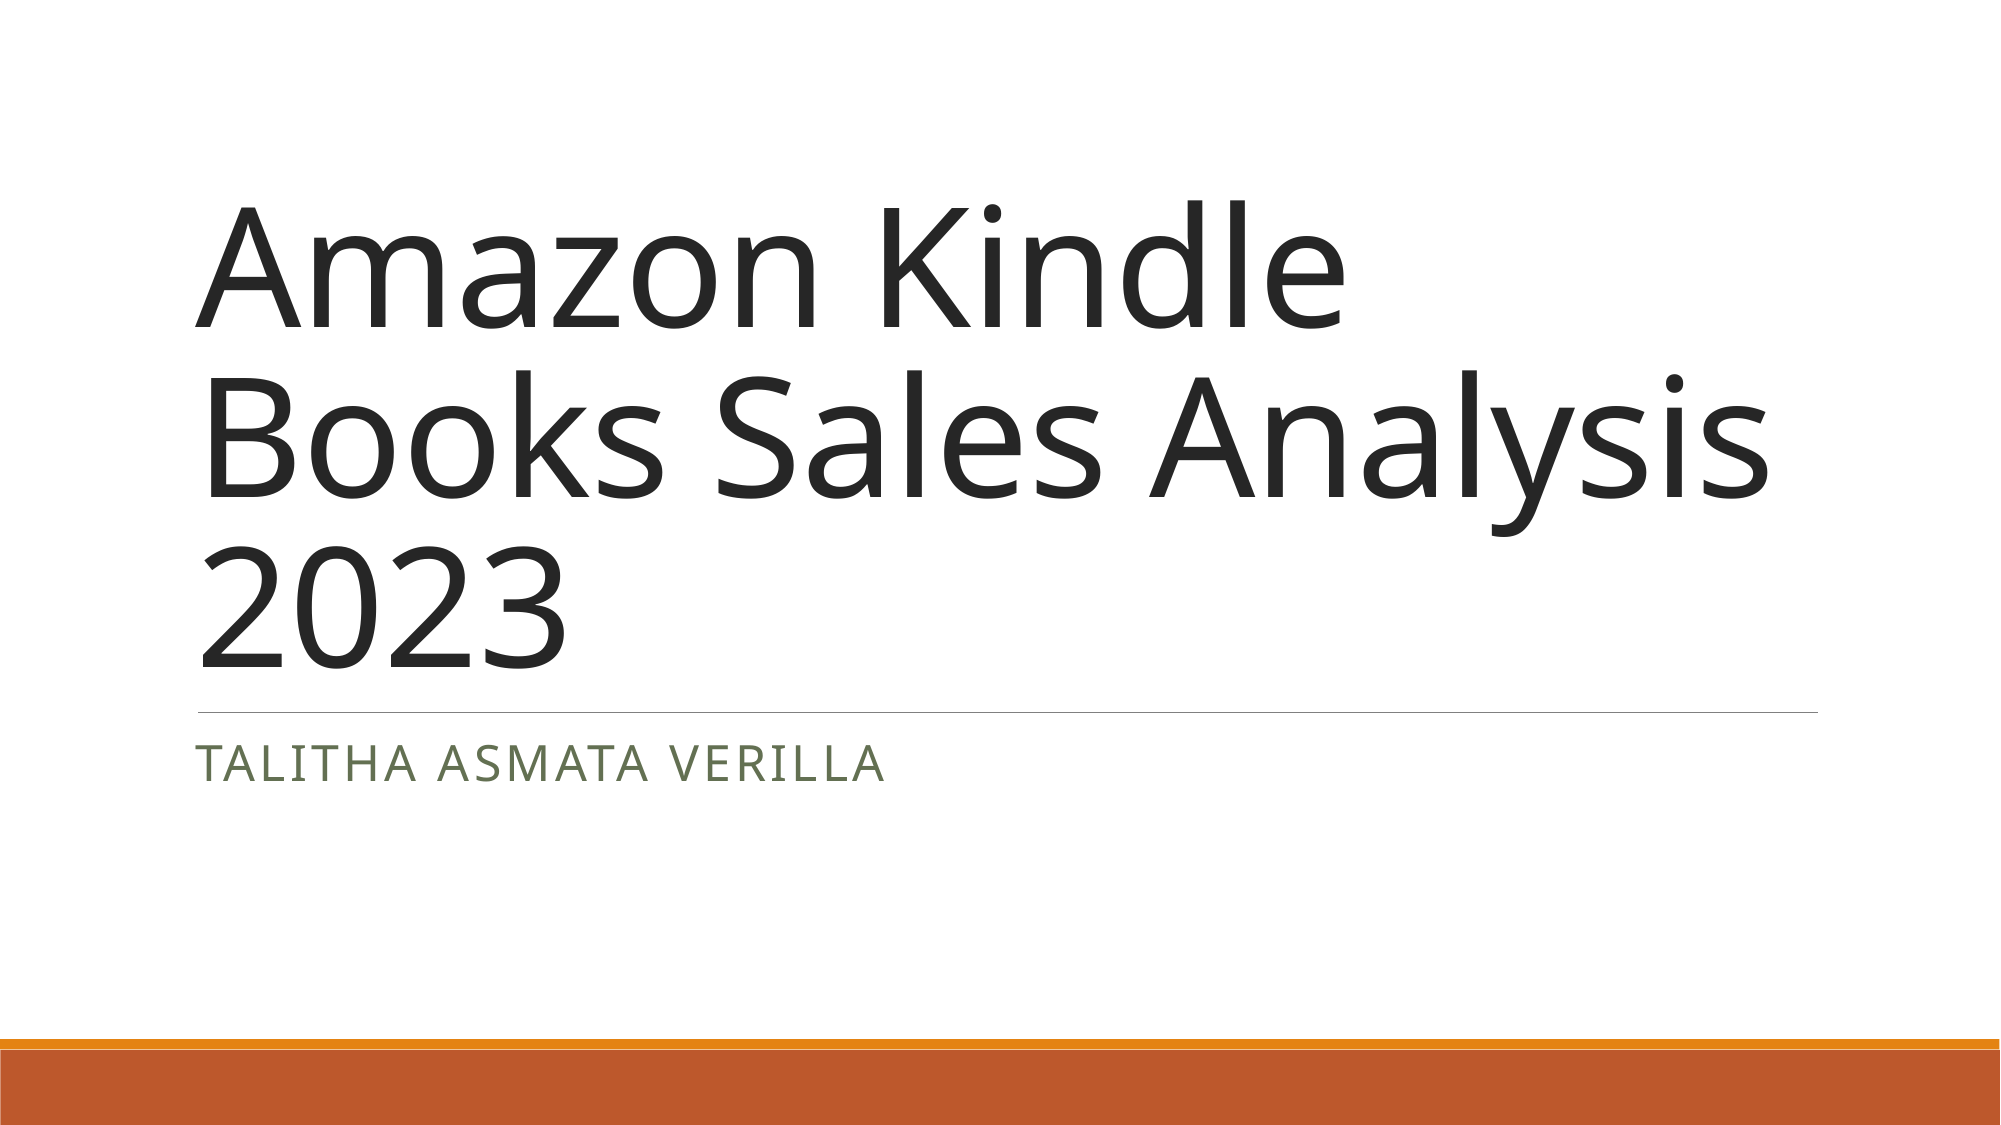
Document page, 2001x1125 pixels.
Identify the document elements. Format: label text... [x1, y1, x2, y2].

title Amazon Kindle Books Sales Analysis 2023 [180, 124, 1830, 710]
subtitle Talitha Asmata Verilla [180, 730, 1831, 919]
